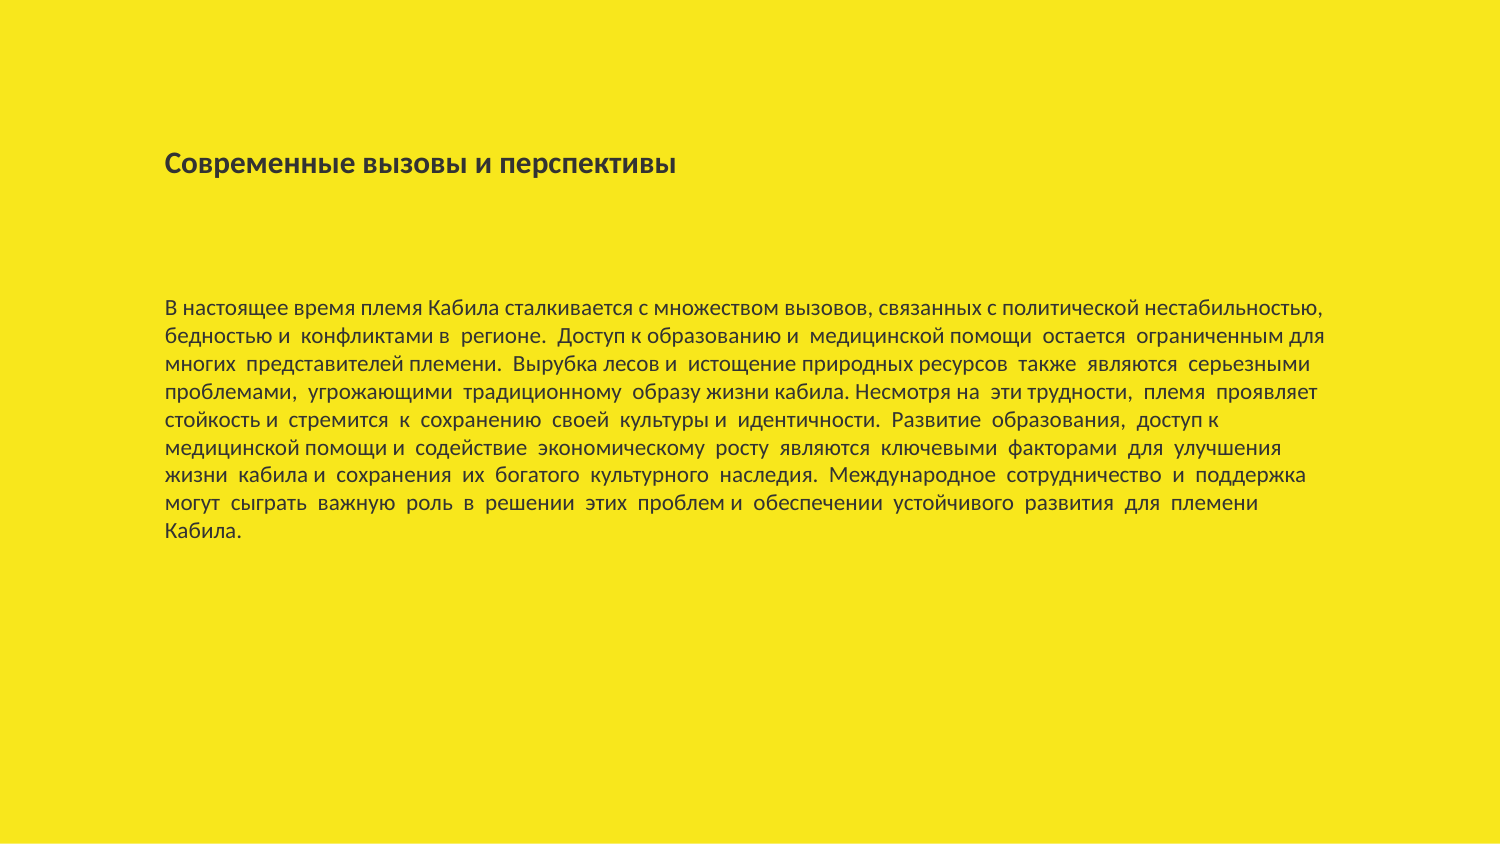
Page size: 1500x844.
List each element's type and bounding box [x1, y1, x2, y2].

text_box [0, 0, 1500, 844]
